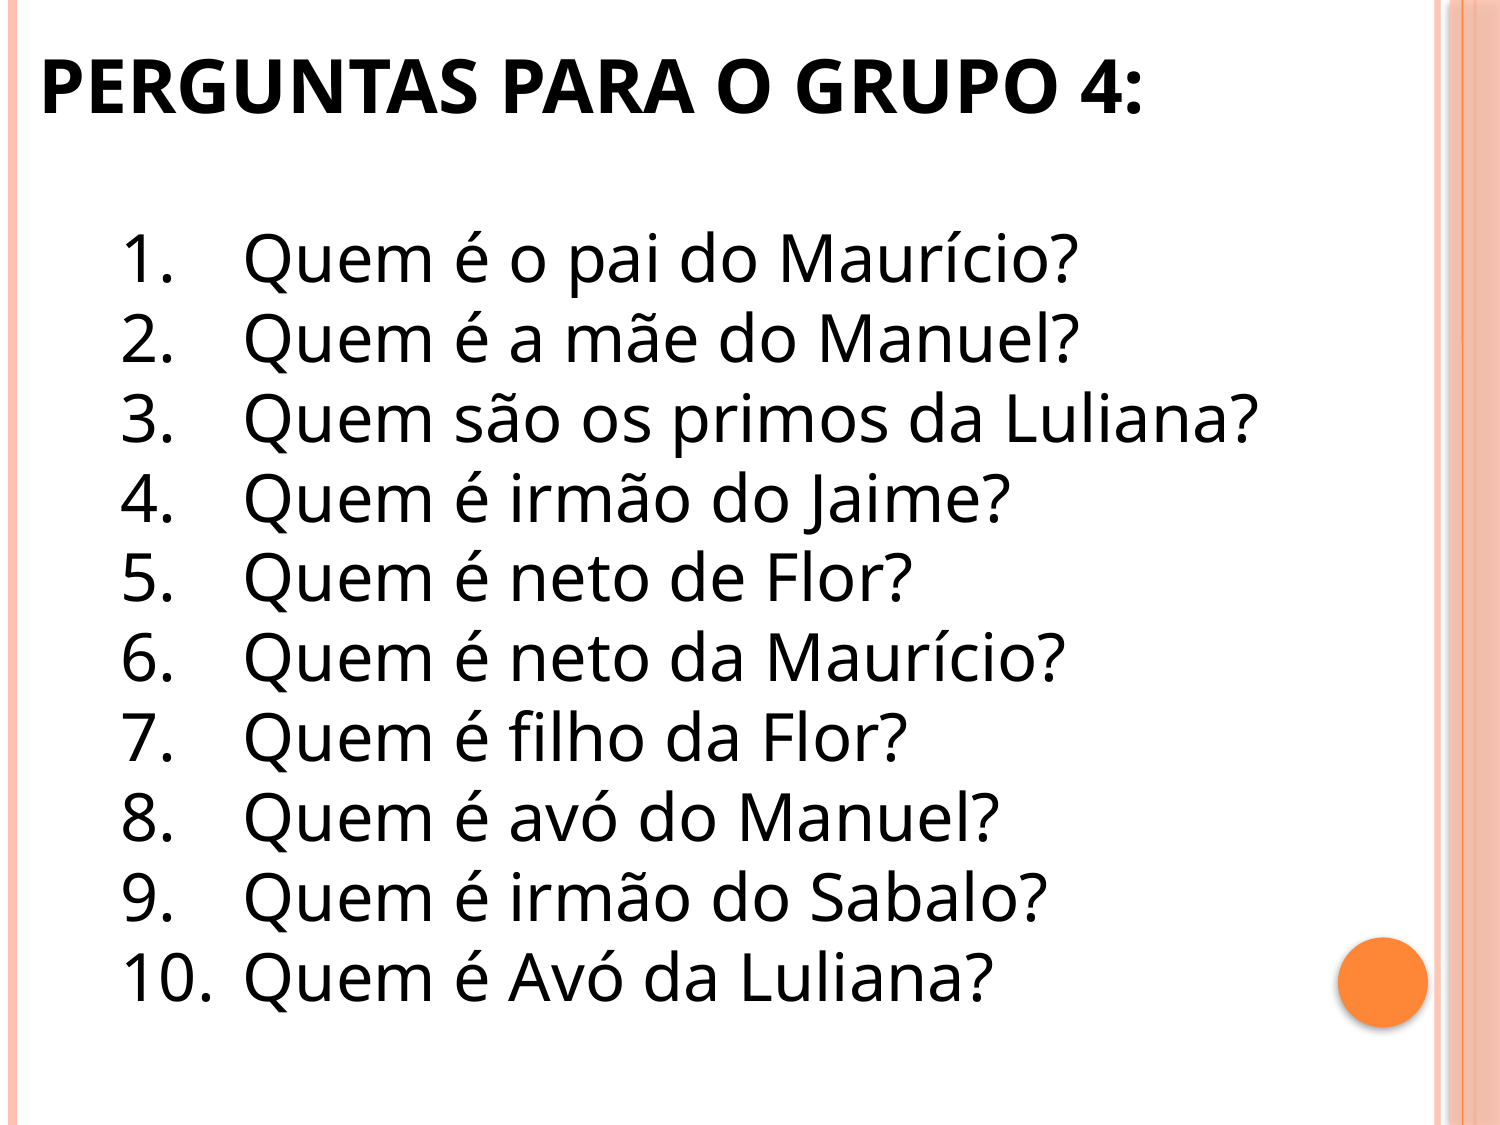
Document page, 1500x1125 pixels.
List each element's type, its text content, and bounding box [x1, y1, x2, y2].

text_box Quem é o pai do Maurício? Quem é a mãe do Manuel? Quem são os primos da Luliana? Quem é irmão do Jaime? Quem é neto de Flor? Quem é neto da Maurício? Quem é filho da Flor? Quem é avó do Manuel? Quem é irmão do Sabalo? Quem é Avó da Luliana? [106, 208, 1424, 1023]
text_box PERGUNTAS PARA O GRUPO 4: [23, 30, 1388, 136]
